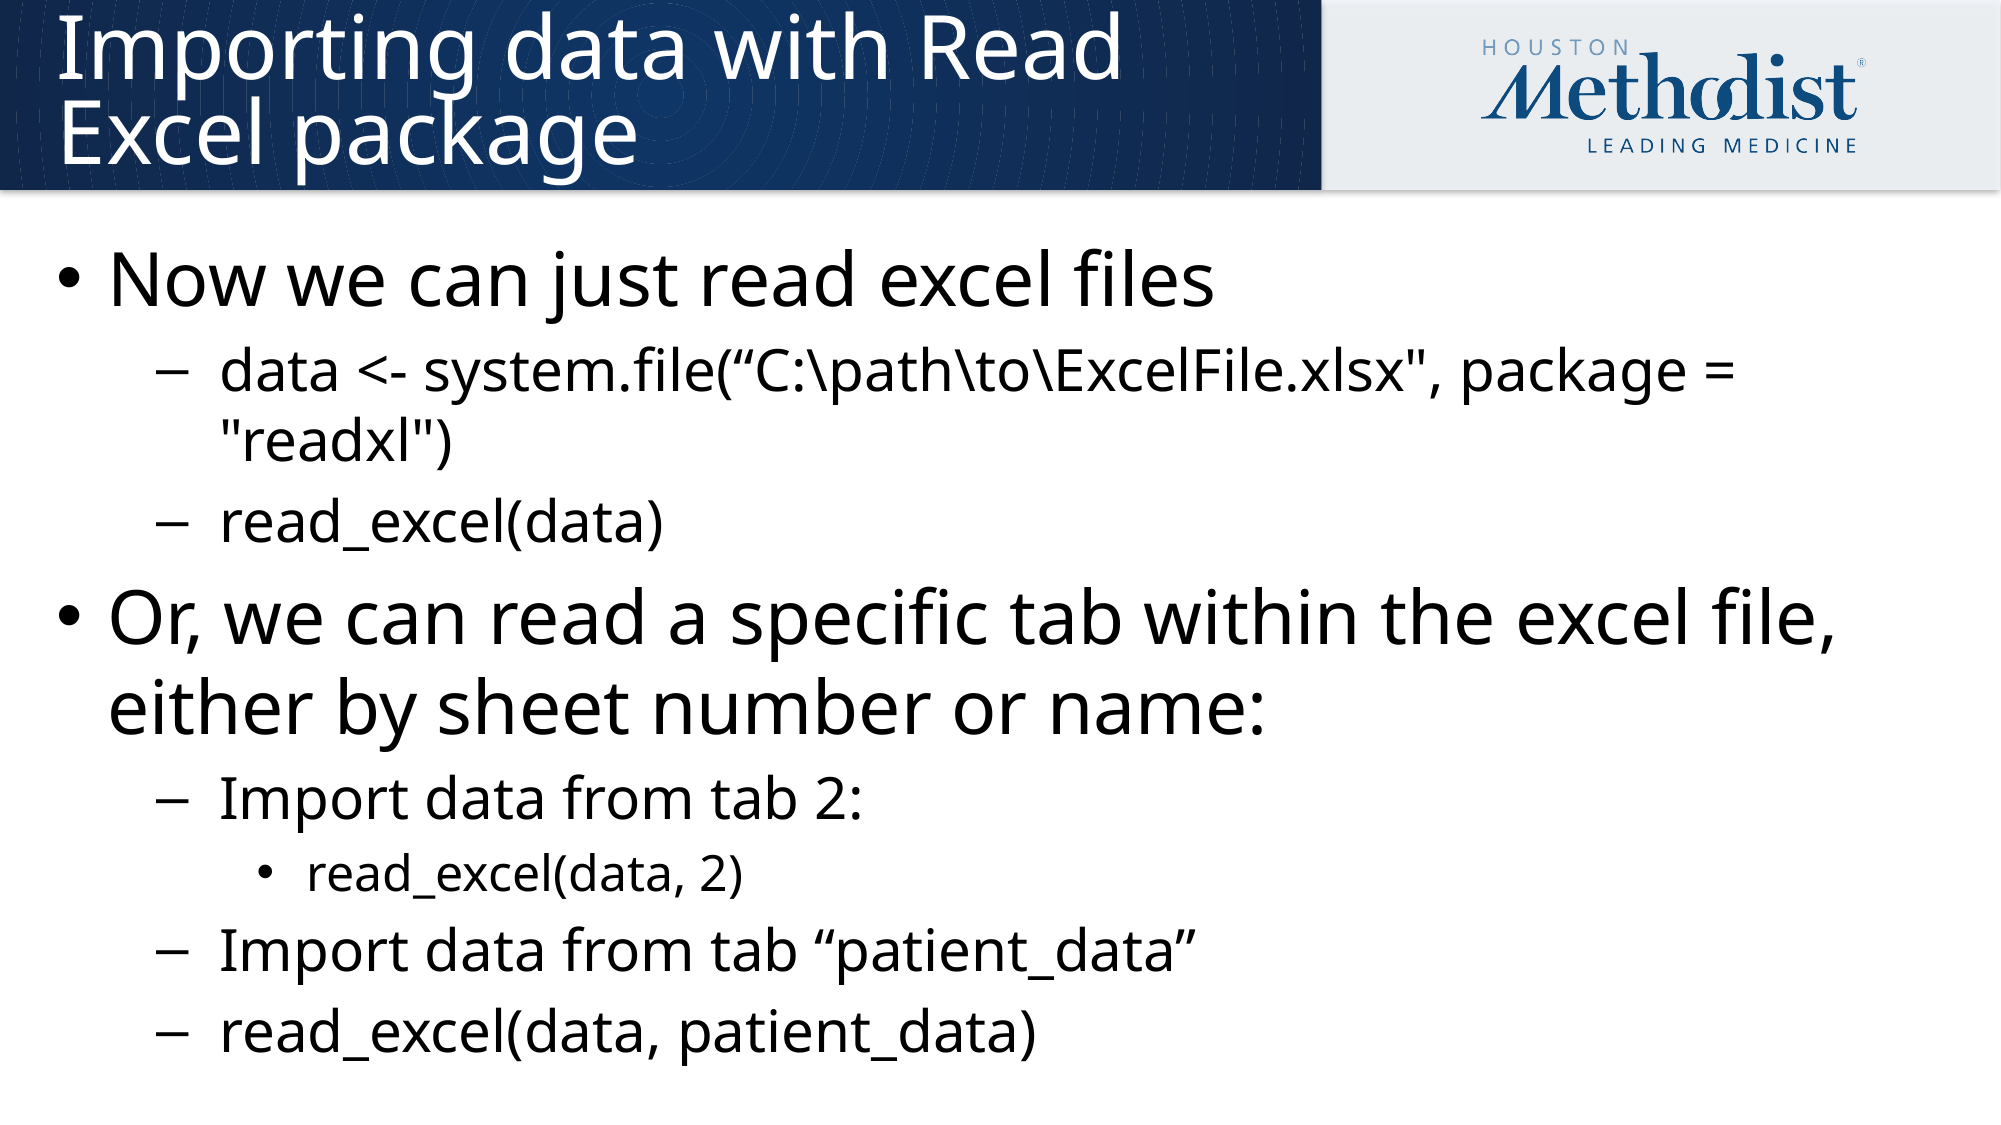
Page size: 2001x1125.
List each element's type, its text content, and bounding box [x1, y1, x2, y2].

list Now we can just read excel files data <- system.file(“C:\path\to\ExcelFile.xlsx", package = "readxl") read_excel(data) Or, we can read a specific tab within the excel file, either by sheet number or name: Import data from tab 2: read_excel(data, 2) Import data from tab “patient_data” read_excel(data, patient_data) [41, 223, 1936, 994]
picture [1481, 39, 1866, 153]
title Importing data with Read Excel package [42, 15, 1282, 178]
